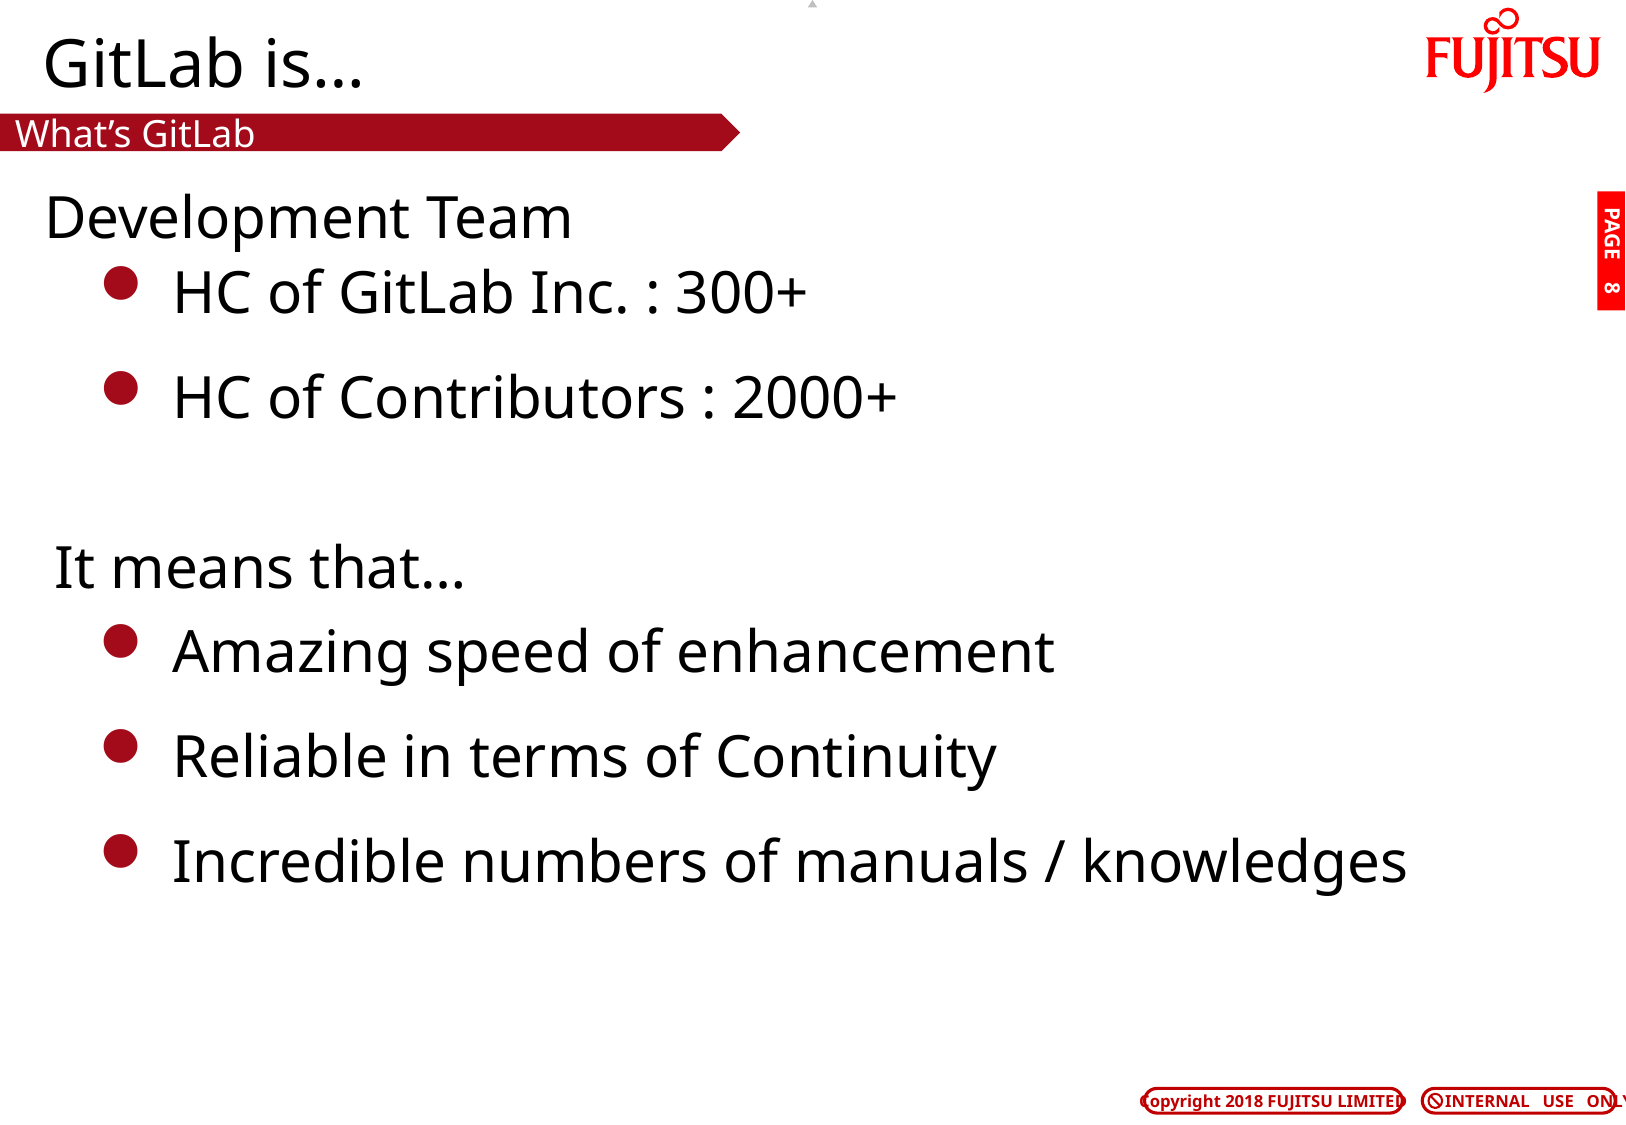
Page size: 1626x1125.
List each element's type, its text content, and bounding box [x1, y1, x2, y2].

title GitLab is… [28, 28, 1404, 93]
text_box Development Team [29, 172, 590, 258]
list HC of GitLab Inc. : 300+ HC of Contributors : 2000+ [86, 247, 1598, 515]
slide_number PAGE 7 [1597, 191, 1625, 311]
text_box What’s GitLab [0, 111, 743, 154]
text_box It means that… [40, 522, 482, 608]
text_box Amazing speed of enhancement Reliable in terms of Continuity Incredible numbers of manuals / knowledges [86, 606, 1598, 873]
